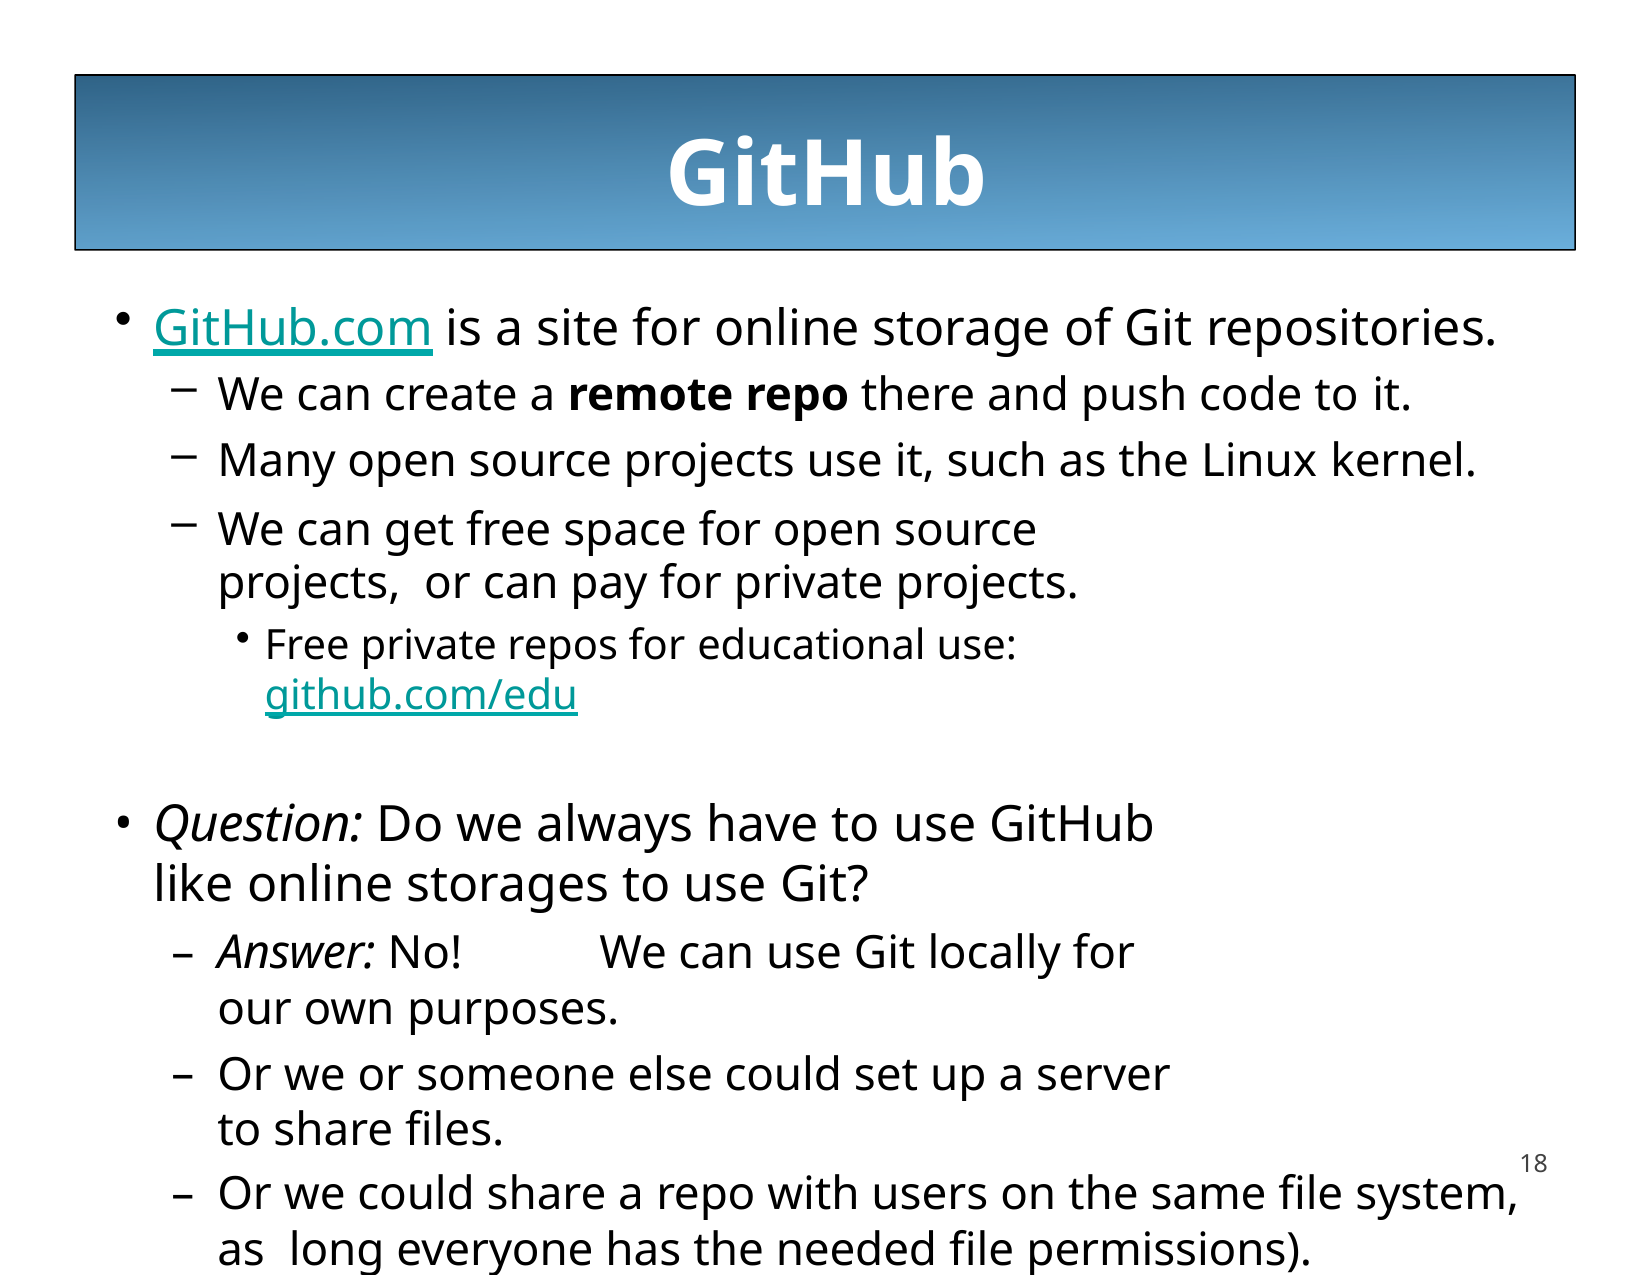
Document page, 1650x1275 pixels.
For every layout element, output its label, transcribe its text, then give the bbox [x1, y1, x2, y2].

text_box GitHub.com is a site for online storage of Git repositories. We can create a remote repo there and push code to it. Many open source projects use it, such as the Linux kernel. We can get free space for open source projects, or can pay for private projects. Free private repos for educational use: github.com/edu Question: Do we always have to use GitHub like online storages to use Git? Answer: No! We can use Git locally for our own purposes. Or we or someone else could set up a server to share files. Or we could share a repo with users on the same file system, as long everyone has the needed file permissions). [113, 282, 1536, 1275]
title GitHub [662, 111, 988, 282]
slide_number 18 [1536, 1145, 1556, 1275]
picture [76, 76, 1574, 249]
